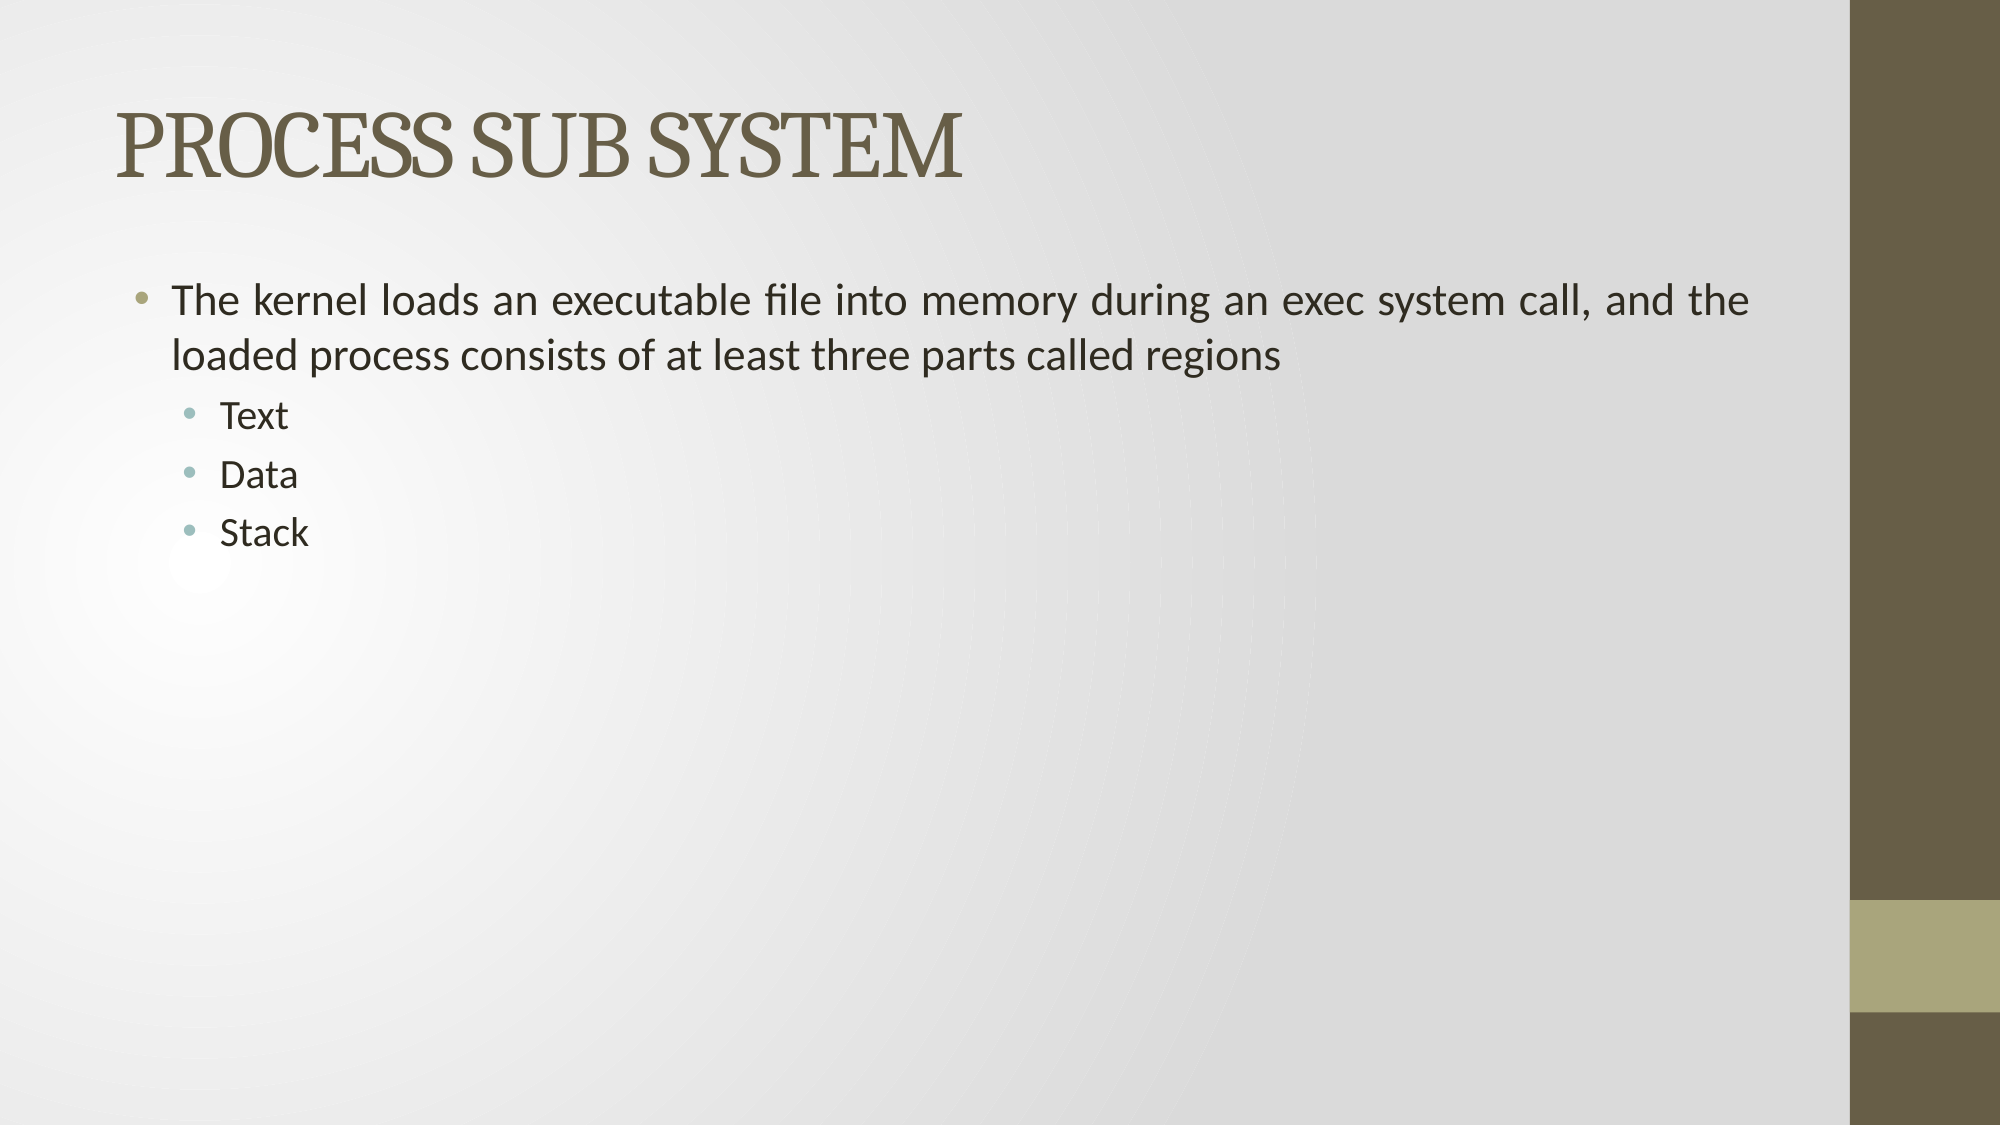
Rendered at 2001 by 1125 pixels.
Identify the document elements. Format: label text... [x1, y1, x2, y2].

title PROCESS SUB SYSTEM [99, 45, 1767, 233]
list The kernel loads an executable file into memory during an exec system call, and the loaded process consists of at least three parts called regions Text Data Stack [99, 262, 1767, 1050]
